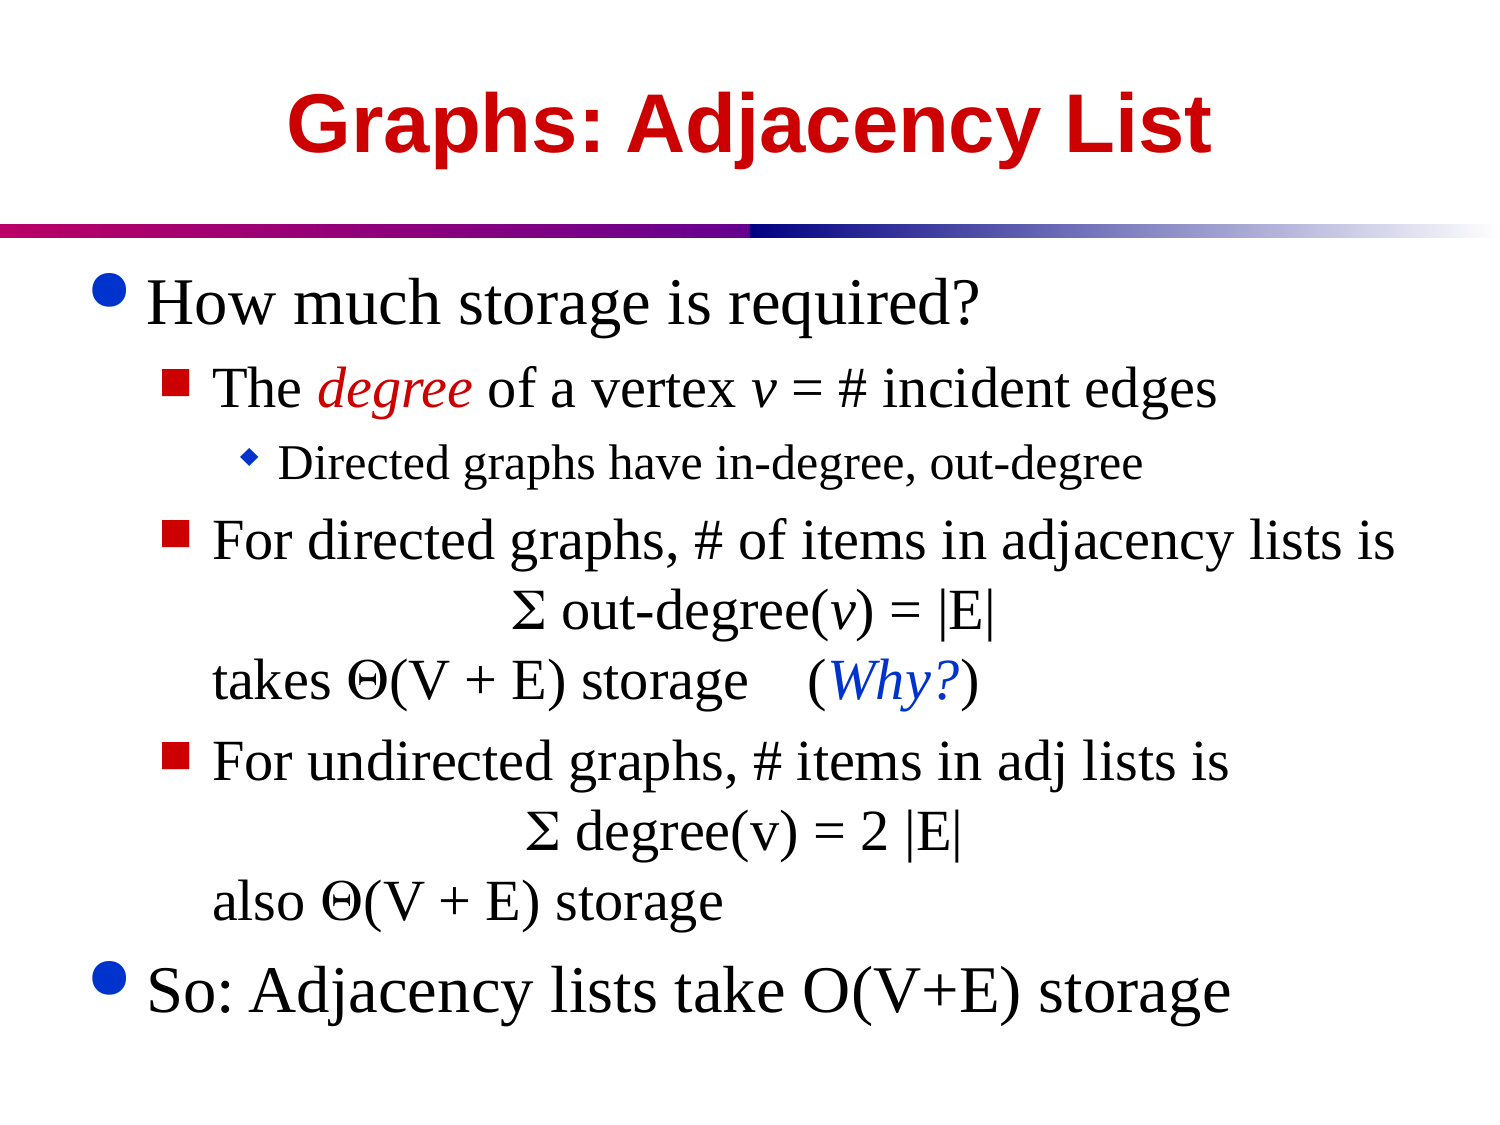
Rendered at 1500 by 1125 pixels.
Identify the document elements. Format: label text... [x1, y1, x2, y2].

list How much storage is required? The degree of a vertex v = # incident edges Directed graphs have in-degree, out-degree For directed graphs, # of items in adjacency lists is  out-degree(v) = |E| takes (V + E) storage (Why?) For undirected graphs, # items in adj lists is  degree(v) = 2 |E| also (V + E) storage So: Adjacency lists take O(V+E) storage [75, 249, 1425, 1088]
title Graphs: Adjacency List [75, 37, 1425, 200]
